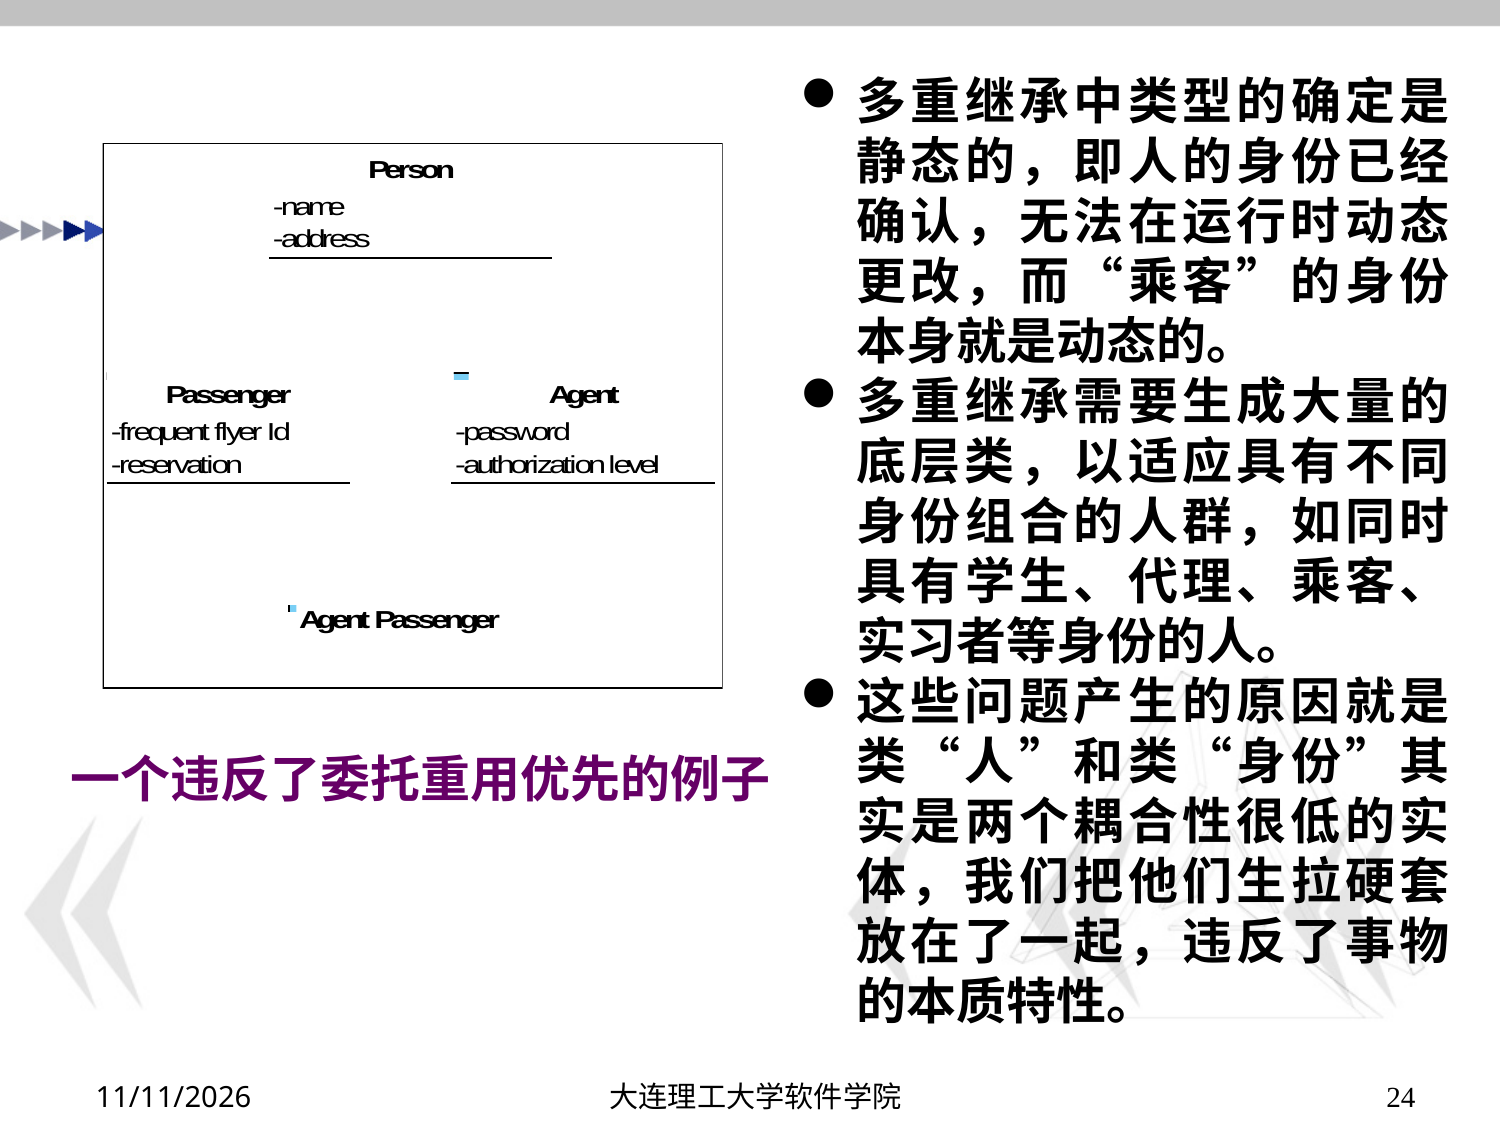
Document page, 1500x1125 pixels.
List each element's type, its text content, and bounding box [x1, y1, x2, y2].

text_box 多重继承中类型的确定是静态的，即人的身份已经确认，无法在运行时动态更改，而“乘客”的身份本身就是动态的。 多重继承需要生成大量的底层类，以适应具有不同身份组合的人群，如同时具有学生、代理、乘客、实习者等身份的人。 这些问题产生的原因就是类“人”和类“身份”其实是两个耦合性很低的实体，我们把他们生拉硬套放在了一起，违反了事物的本质特性。 [785, 62, 1465, 1037]
footer 大连理工大学软件学院 [517, 1070, 994, 1114]
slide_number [80, 1070, 431, 1114]
picture [0, 0, 1500, 1125]
slide_number 24 [1080, 1070, 1431, 1114]
text_box 一个违反了委托重用优先的例子 [55, 740, 785, 816]
